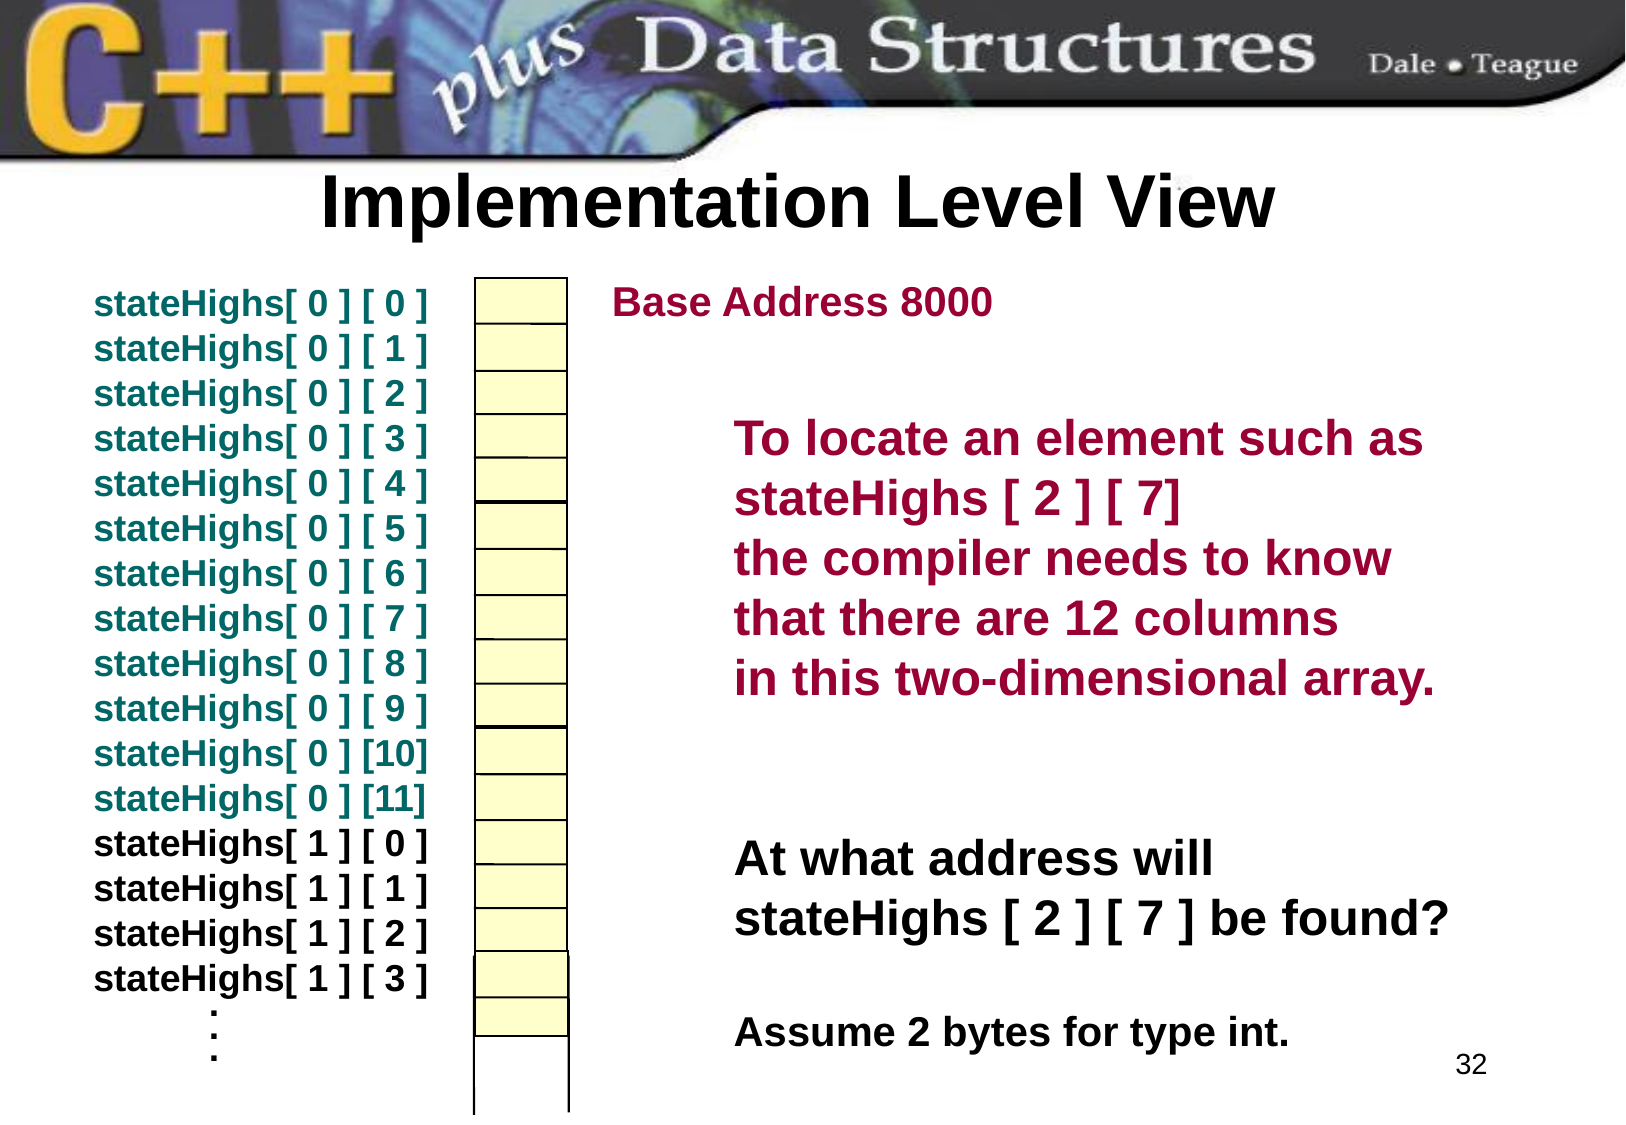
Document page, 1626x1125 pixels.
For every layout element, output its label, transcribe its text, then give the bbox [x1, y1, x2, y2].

title Implementation Level View [108, 87, 1490, 251]
text_box stateHighs[ 0 ] [ 0 ] stateHighs[ 0 ] [ 1 ] stateHighs[ 0 ] [ 2 ] stateHighs[ 0 ] [ 3 ] stateHighs[ 0 ] [ 4 ] stateHighs[ 0 ] [ 5 ] stateHighs[ 0 ] [ 6 ] stateHighs[ 0 ] [ 7 ] stateHighs[ 0 ] [ 8 ] stateHighs[ 0 ] [ 9 ] stateHighs[ 0 ] [10] stateHighs[ 0 ] [11] stateHighs[ 1 ] [ 0 ] stateHighs[ 1 ] [ 1 ] stateHighs[ 1 ] [ 2 ] stateHighs[ 1 ] [ 3 ] . . . [78, 271, 488, 1074]
slide_number 32 [1467, 1024, 1504, 1101]
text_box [473, 278, 569, 1037]
picture [0, 0, 1626, 1125]
text_box Base Address 8000 [596, 267, 1009, 333]
text_box To locate an element such as stateHighs [ 2 ] [ 7] the compiler needs to know that there are 12 columns in this two-dimensional array. At what address will stateHighs [ 2 ] [ 7 ] be found? Assume 2 bytes for type int. [718, 397, 1467, 1113]
